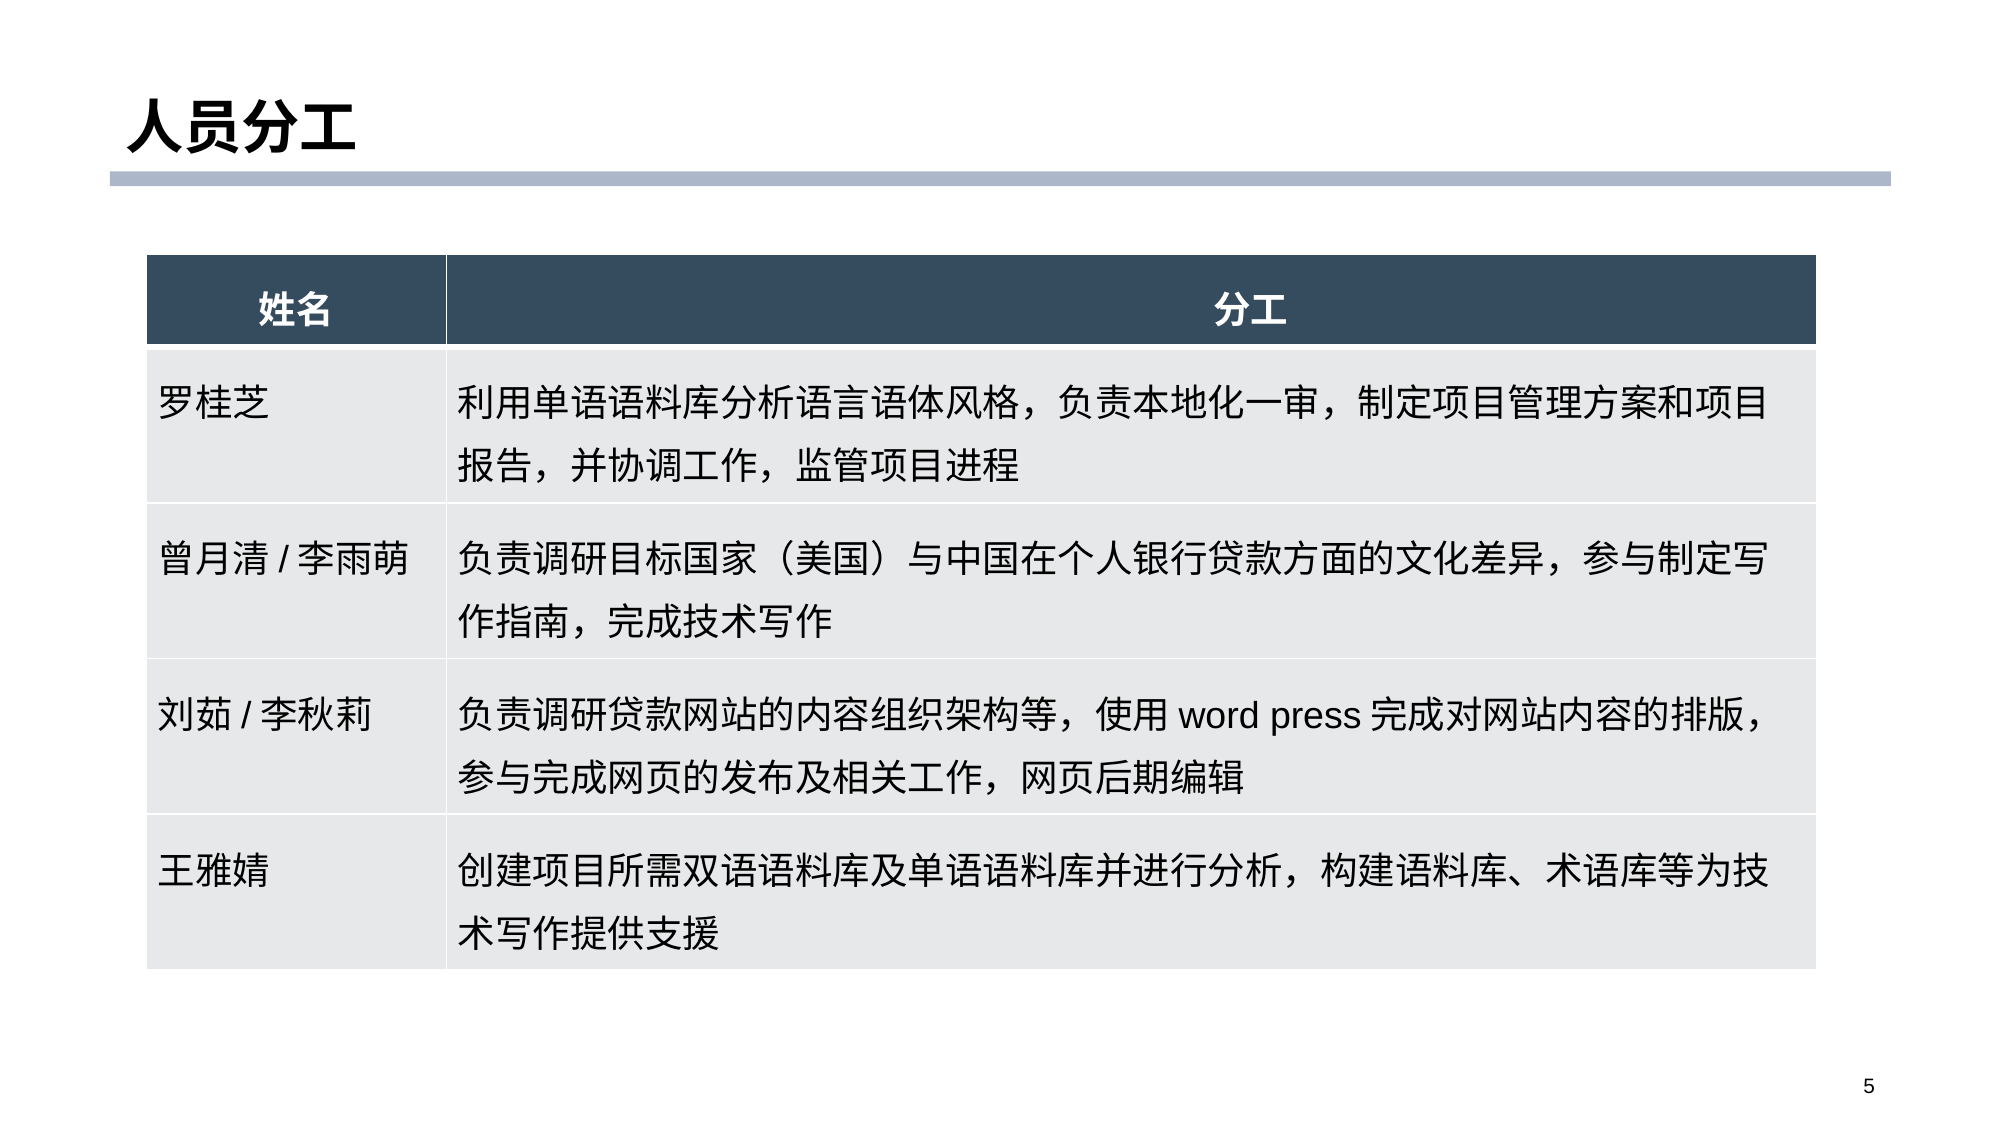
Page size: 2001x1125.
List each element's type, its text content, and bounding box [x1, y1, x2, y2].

table_cell 刘茹/李秋莉 [147, 659, 446, 813]
table_cell 创建项目所需双语语料库及单语语料库并进行分析，构建语料库、术语库等为技术写作提供支援 [447, 815, 1816, 969]
slide_number 5 [1412, 1068, 1890, 1103]
table_cell 负责调研贷款网站的内容组织架构等，使用word press完成对网站内容的排版，参与完成网页的发布及相关工作，网页后期编辑 [447, 659, 1816, 813]
table_cell 罗桂芝 [147, 350, 446, 502]
table_cell 利用单语语料库分析语言语体风格，负责本地化一审，制定项目管理方案和项目报告，并协调工作，监管项目进程 [447, 350, 1816, 502]
table_header 姓名 [147, 255, 446, 344]
table_cell 王雅婧 [147, 815, 446, 969]
table_cell 曾月清/李雨萌 [147, 504, 446, 658]
title 人员分工 [109, 0, 1890, 169]
table_header 分工 [447, 255, 1816, 344]
table_cell 负责调研目标国家（美国）与中国在个人银行贷款方面的文化差异，参与制定写作指南，完成技术写作 [447, 504, 1816, 658]
